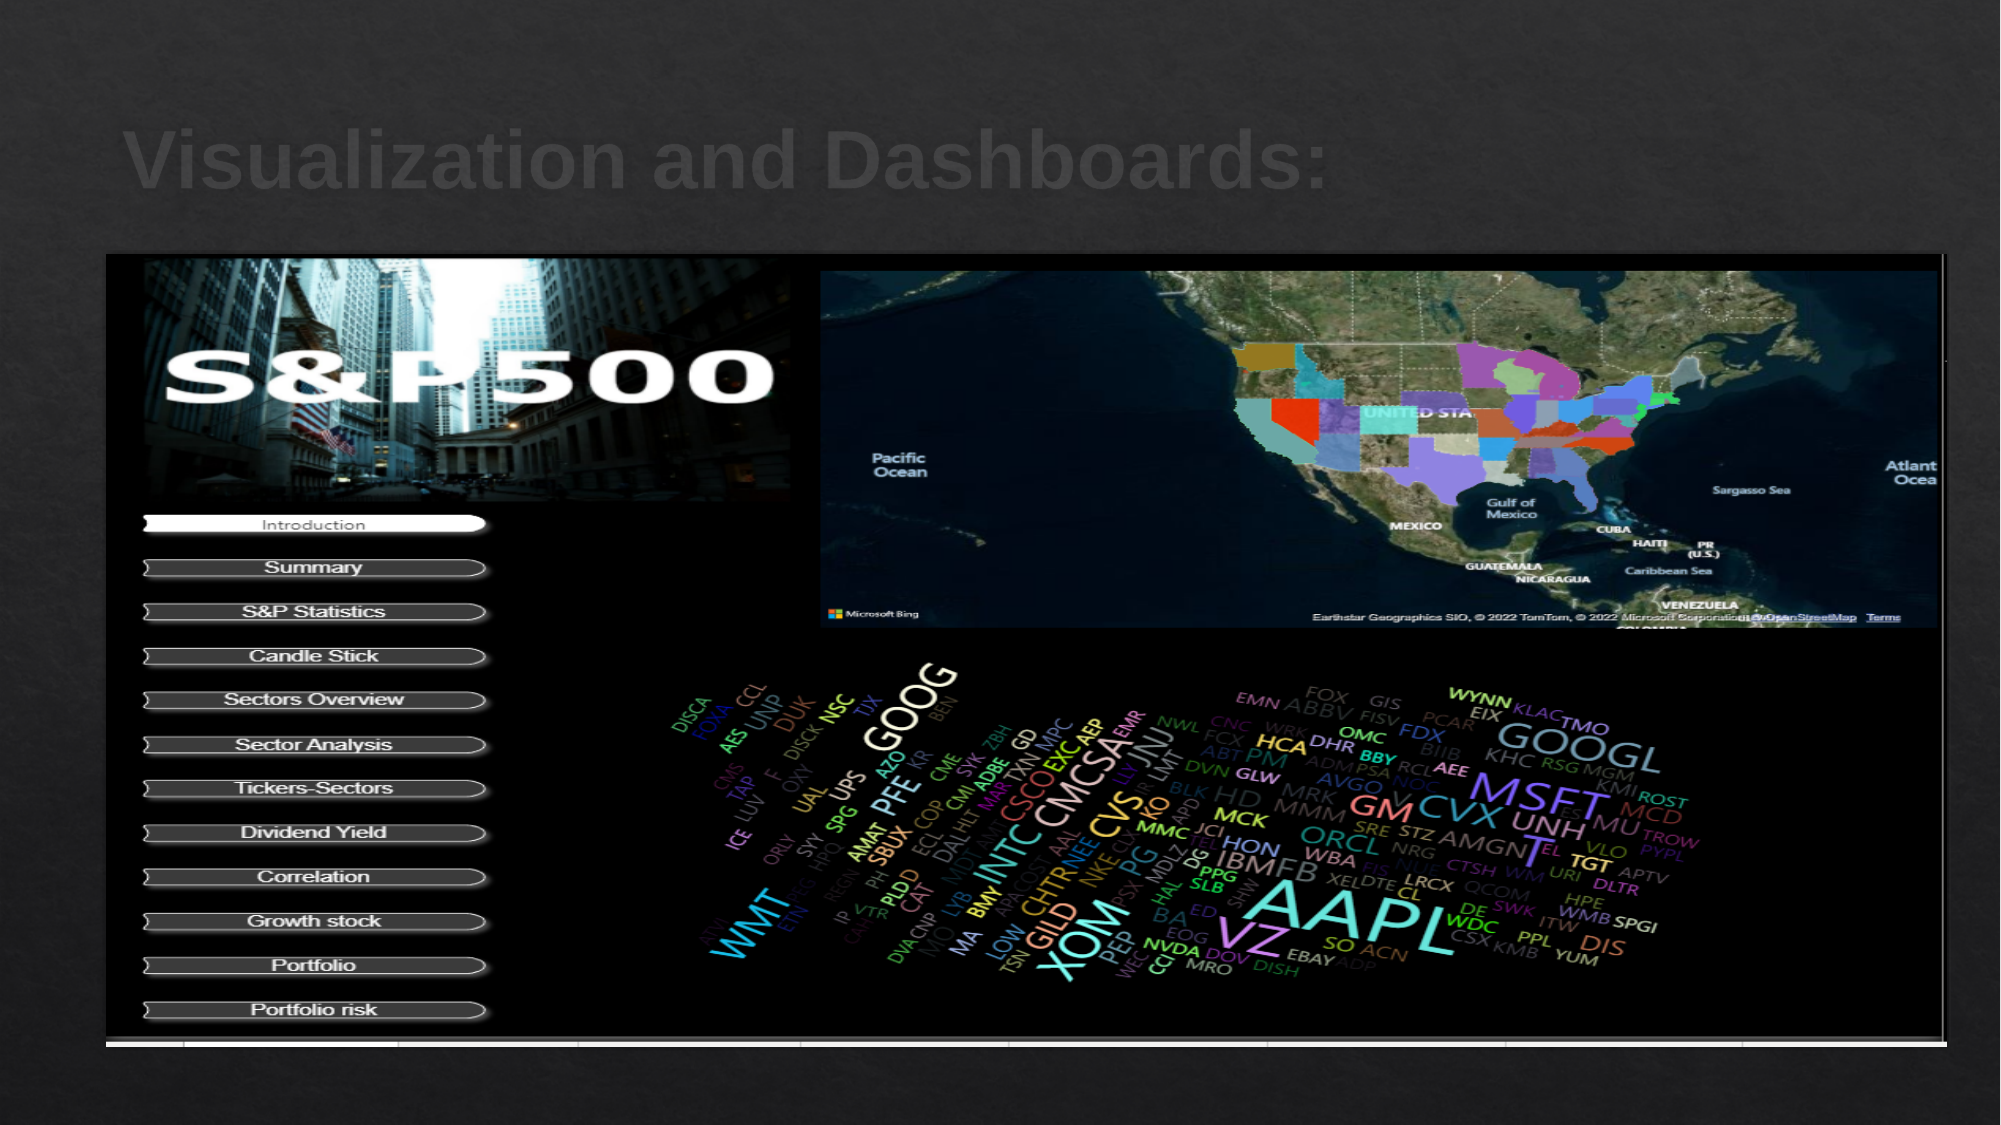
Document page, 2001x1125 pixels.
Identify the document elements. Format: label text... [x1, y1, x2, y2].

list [106, 254, 1948, 1047]
title Visualization and Dashboards: [106, 78, 1757, 250]
